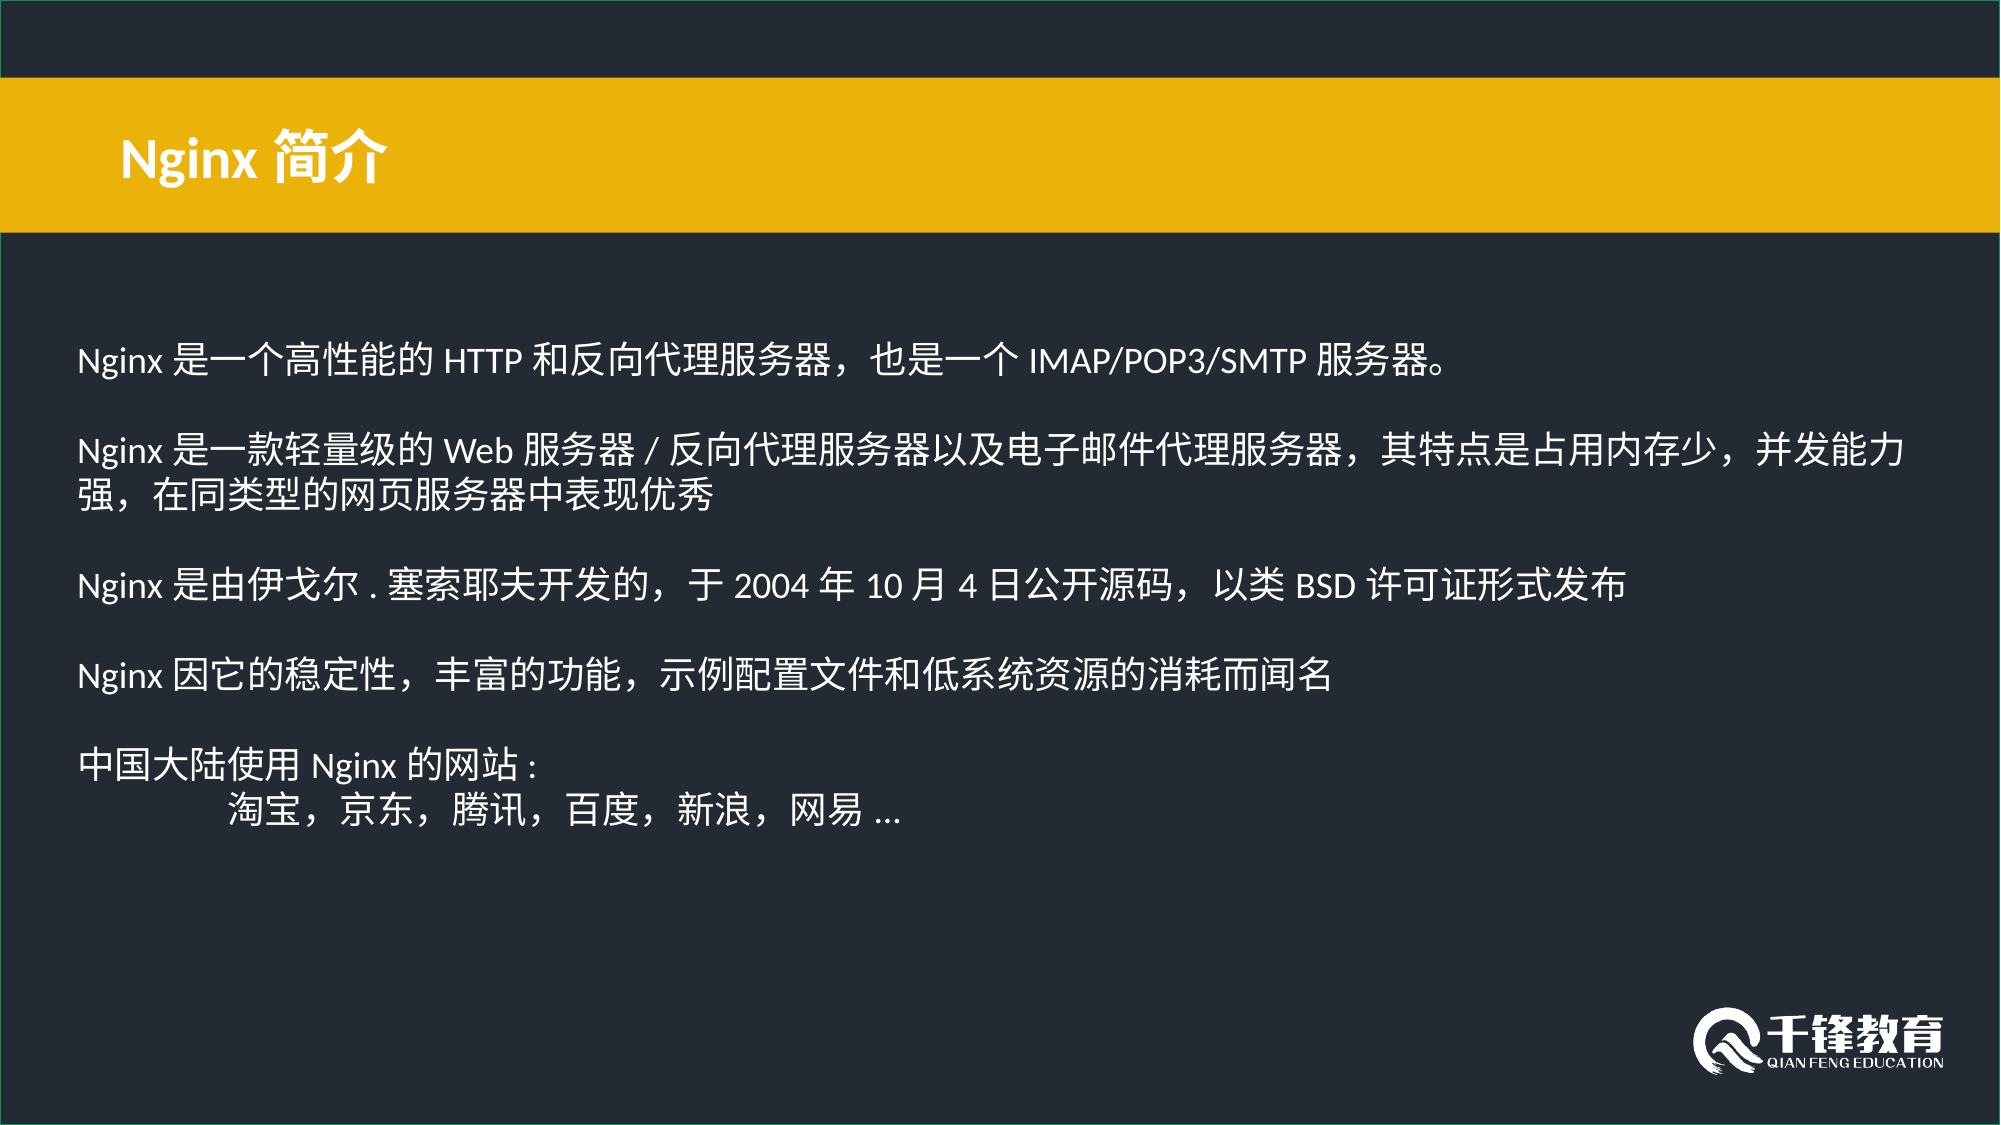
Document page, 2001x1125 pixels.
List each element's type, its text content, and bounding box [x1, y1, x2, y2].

text_box [0, 234, 2000, 1125]
text_box [0, 0, 2000, 77]
text_box Nginx简介 [106, 112, 547, 198]
picture [1691, 1002, 1948, 1080]
text_box Nginx是一个高性能的HTTP和反向代理服务器，也是一个IMAP/POP3/SMTP服务器。 Nginx是一款轻量级的Web服务器/反向代理服务器以及电子邮件代理服务器，其特点是占用内存少，并发能力强，在同类型的网页服务器中表现优秀 Nginx是由伊戈尔.塞索耶夫开发的，于2004年10月4日公开源码，以类BSD许可证形式发布 Nginx因它的稳定性，丰富的功能，示例配置文件和低系统资源的消耗而闻名 中国大陆使用Nginx的网站: 淘宝，京东，腾讯，百度，新浪，网易... [62, 328, 1938, 884]
text_box [0, 77, 2000, 234]
